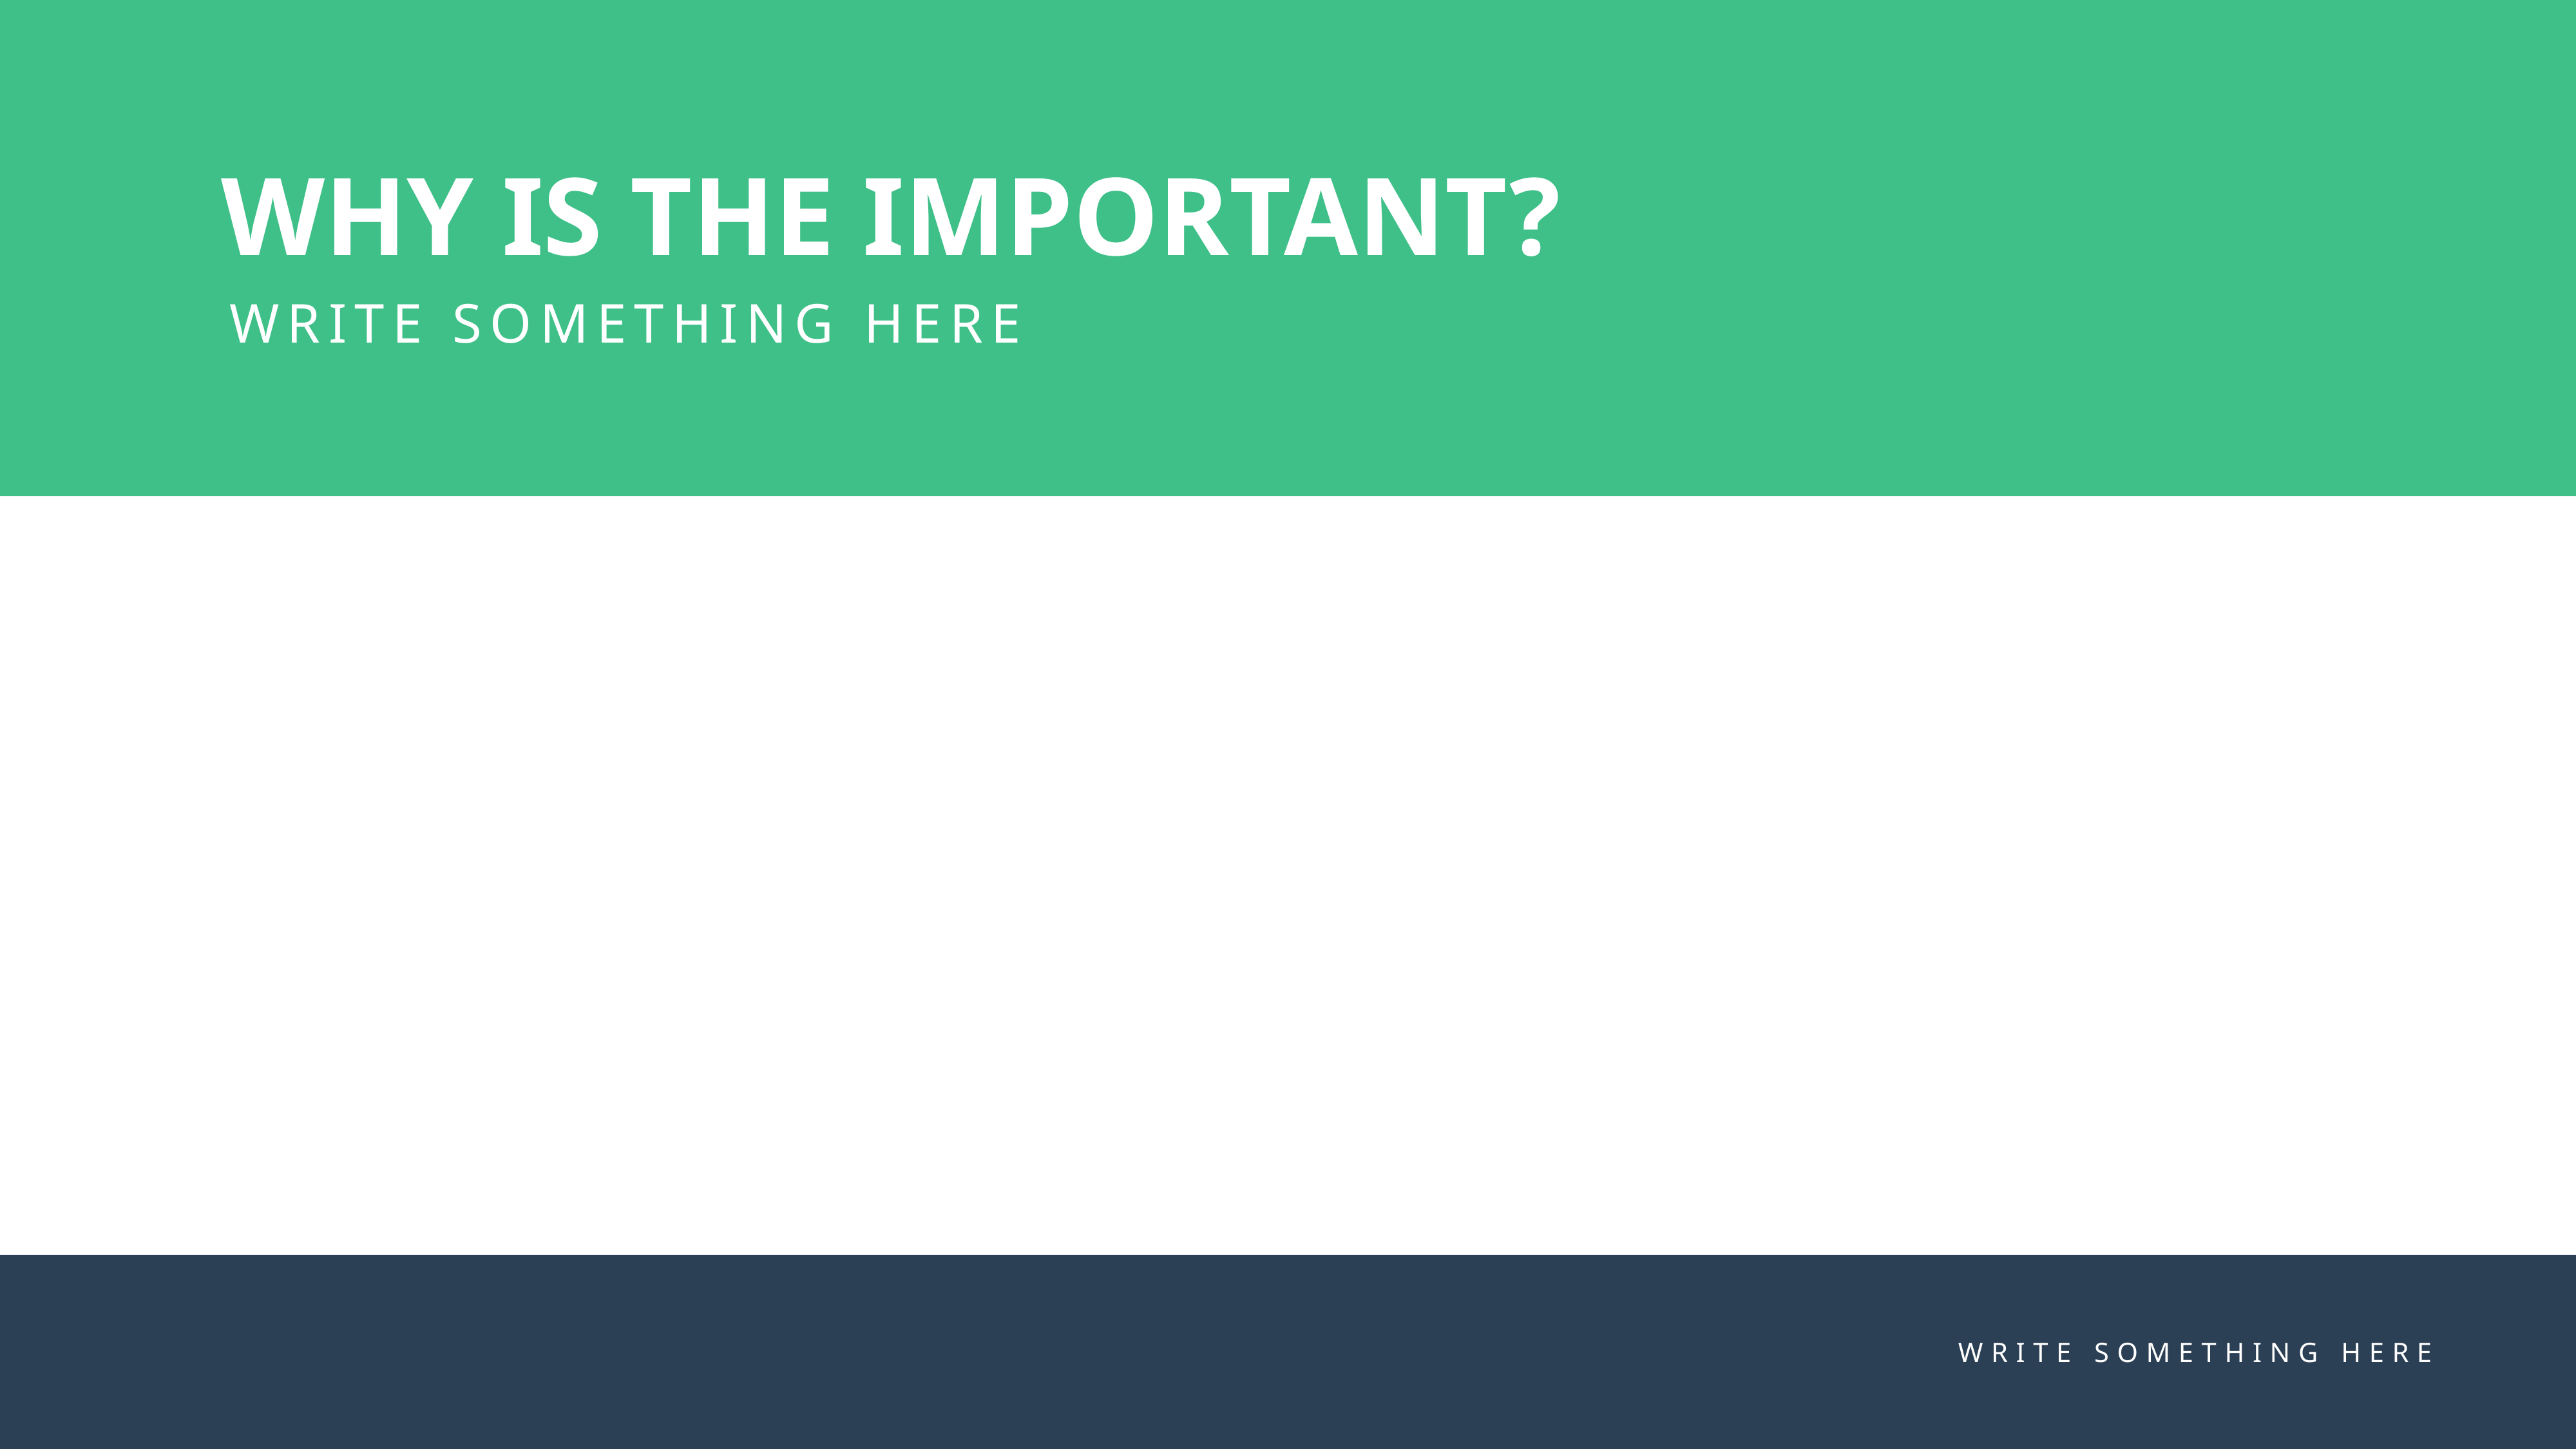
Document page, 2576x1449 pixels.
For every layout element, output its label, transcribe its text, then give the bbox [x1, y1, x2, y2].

text_box [0, 1255, 2576, 1449]
text_box WRITE SOMETHING HERE [1534, 1331, 2442, 1373]
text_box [211, 143, 1872, 359]
picture [0, 496, 2576, 1255]
text_box [0, 0, 2576, 496]
